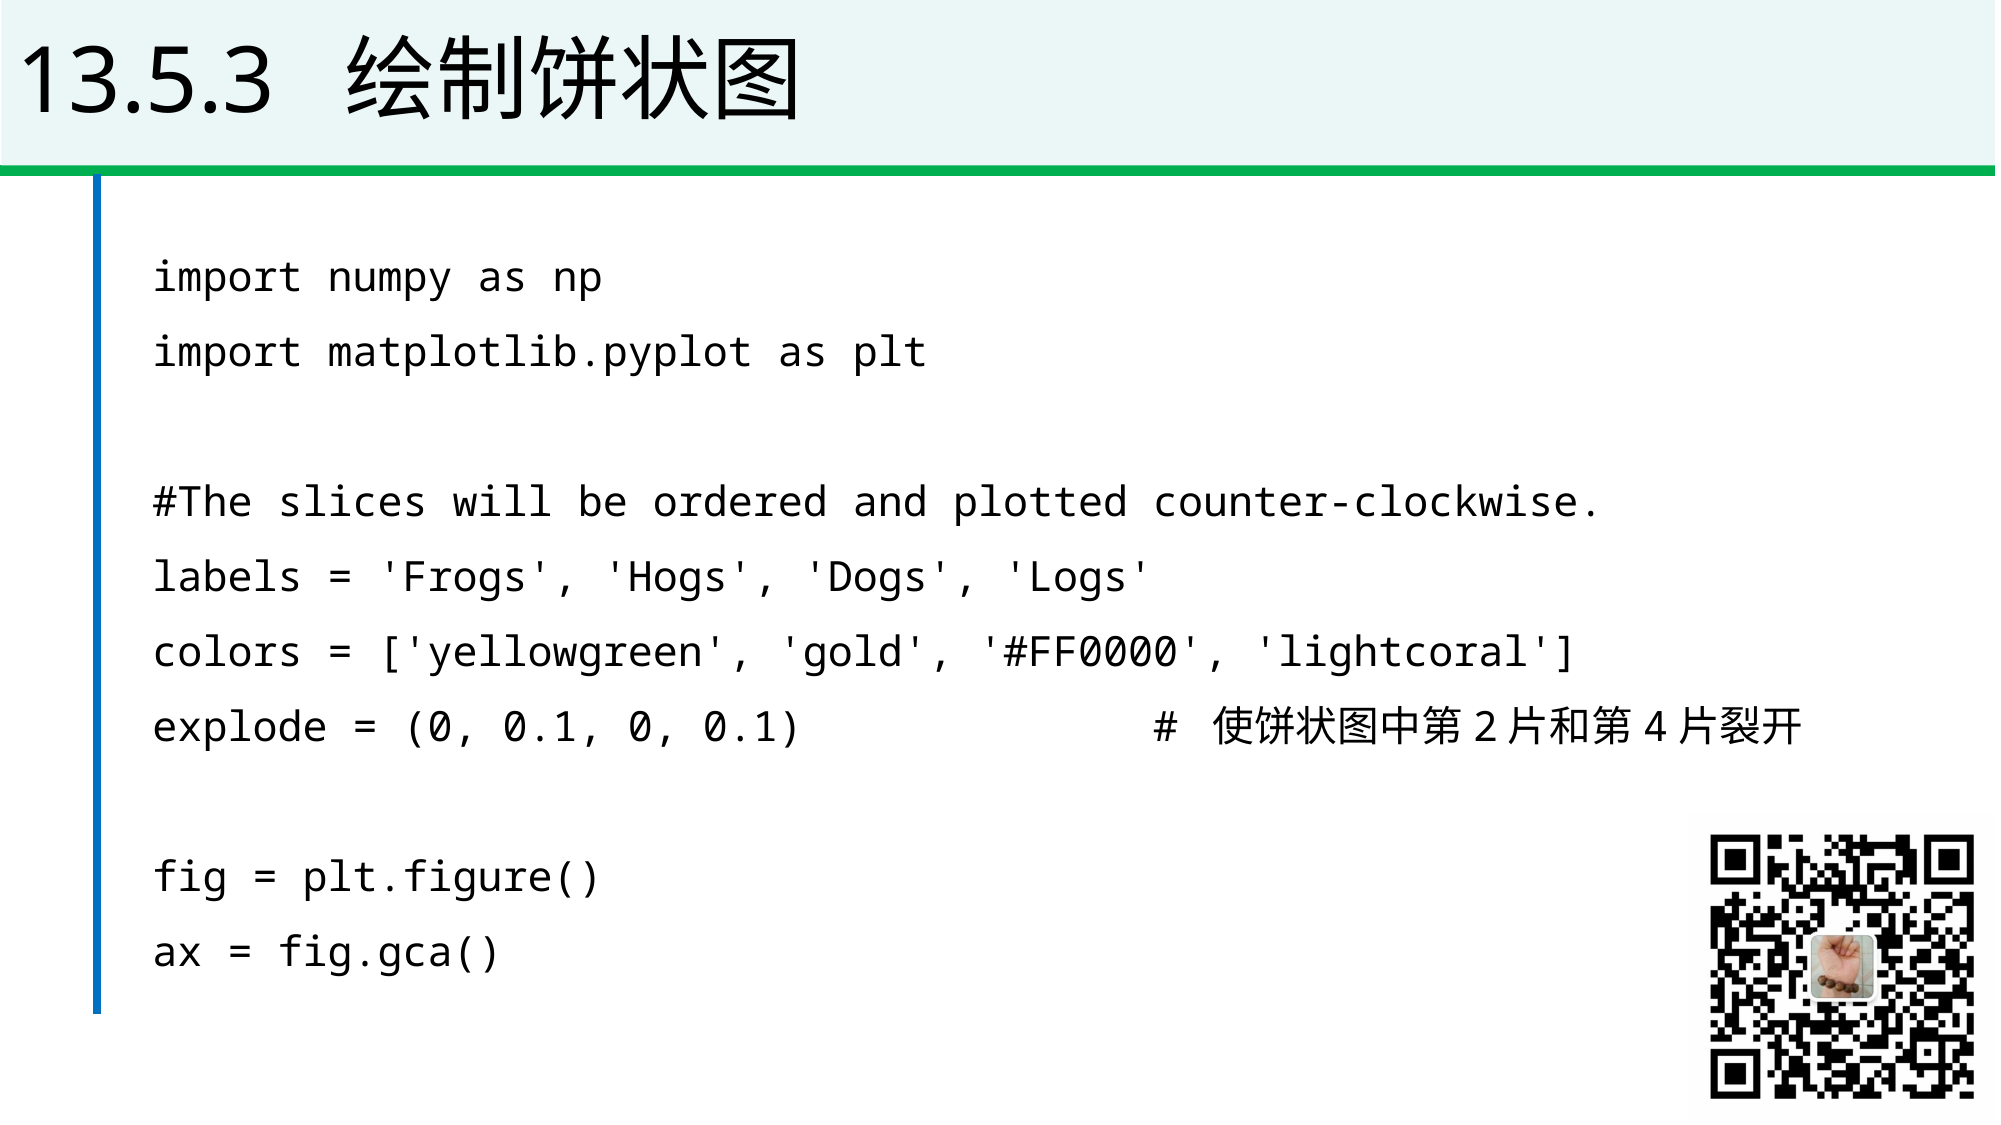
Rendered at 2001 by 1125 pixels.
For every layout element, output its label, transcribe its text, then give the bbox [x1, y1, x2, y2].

list import numpy as np import matplotlib.pyplot as plt #The slices will be ordered and plotted counter-clockwise. labels = 'Frogs', 'Hogs', 'Dogs', 'Logs' colors = ['yellowgreen', 'gold', '#FF0000', 'lightcoral'] explode = (0, 0.1, 0, 0.1) # 使饼状图中第2片和第4片裂开 fig = plt.figure() ax = fig.gca() [137, 216, 1863, 978]
picture [1689, 813, 1995, 1120]
title 13.5.3 绘制饼状图 [1, 0, 1995, 166]
